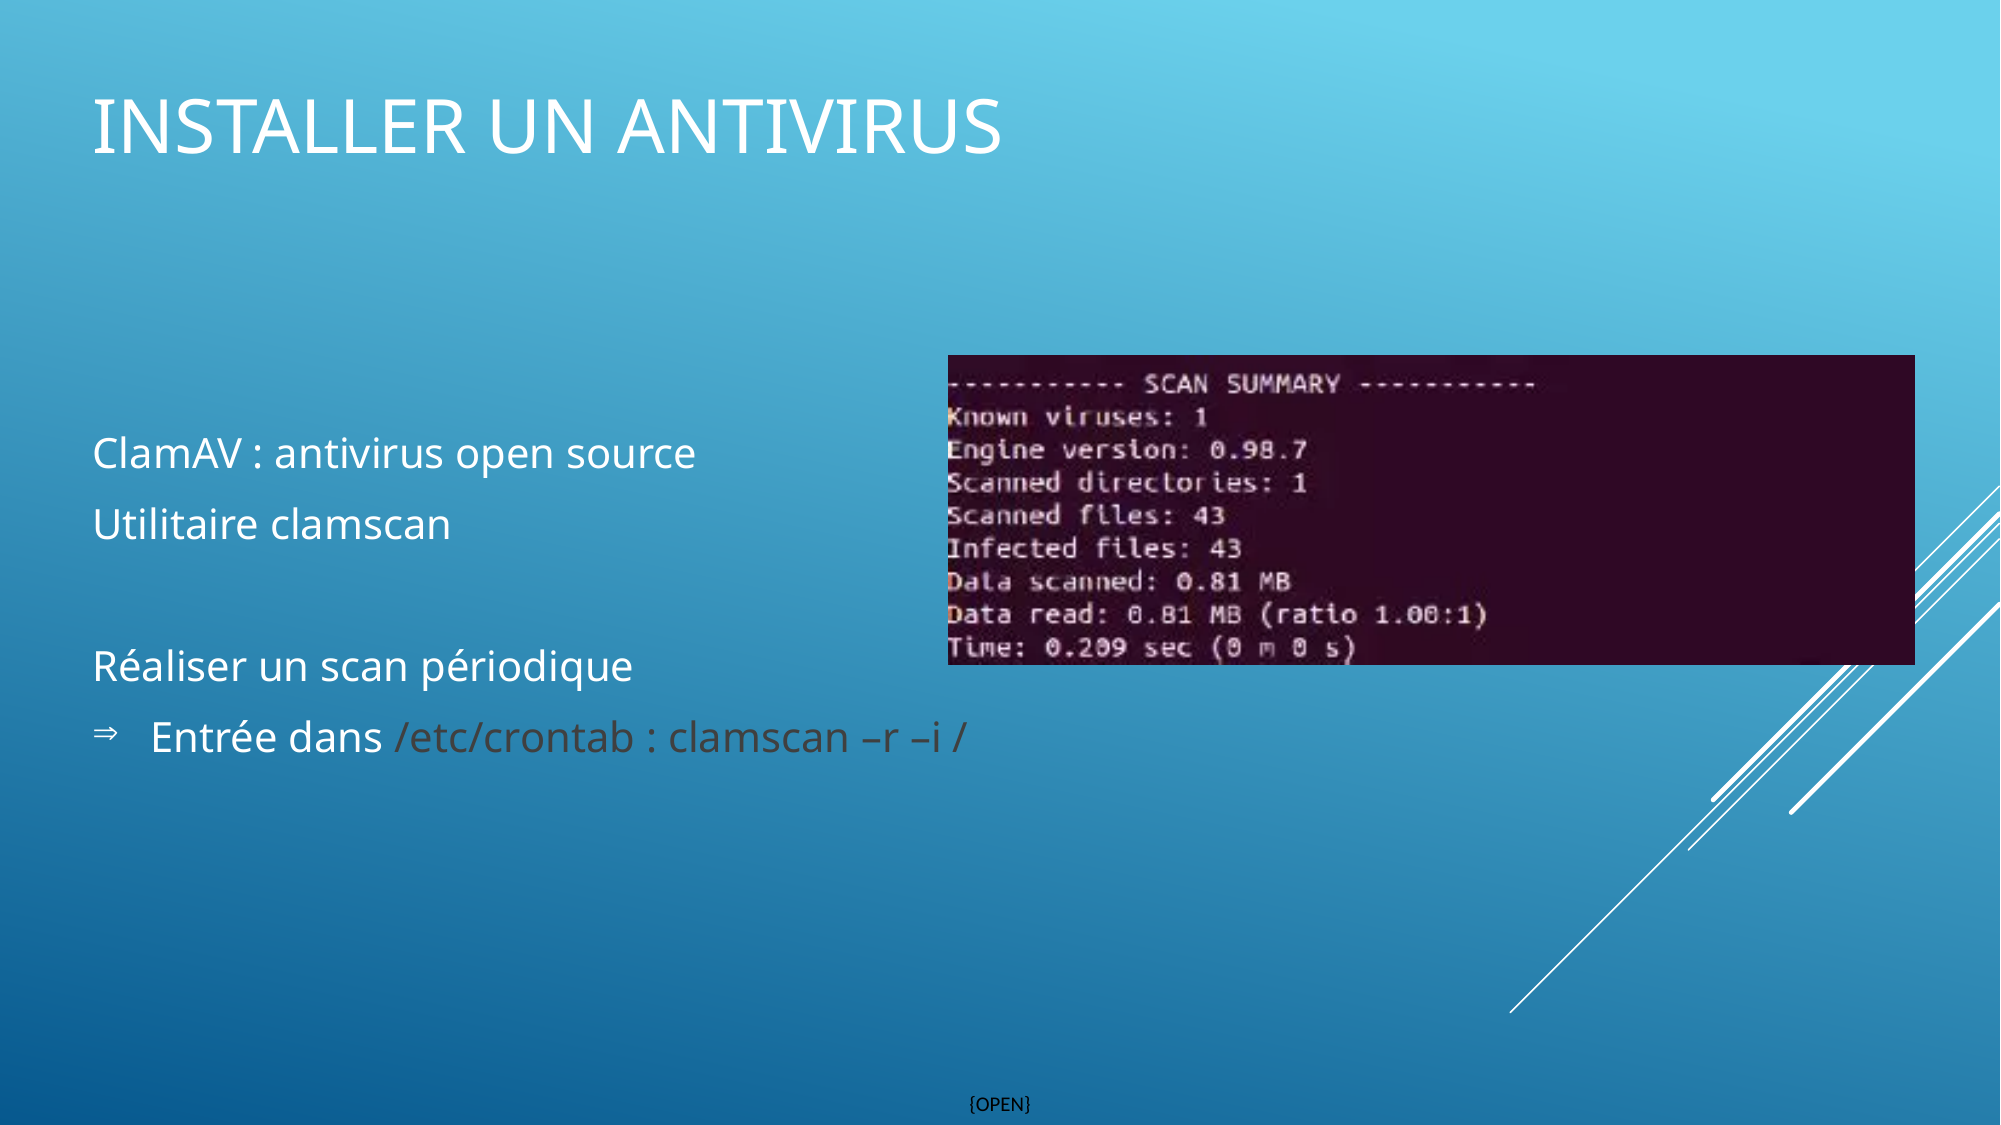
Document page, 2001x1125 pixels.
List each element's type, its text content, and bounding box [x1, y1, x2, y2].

list ClamAV : antivirus open source Utilitaire clamscan Réaliser un scan périodique Entrée dans /etc/crontab : clamscan –r –i / [77, 333, 1478, 926]
picture [948, 354, 1915, 666]
title Installer un antivirus [77, 0, 1478, 248]
